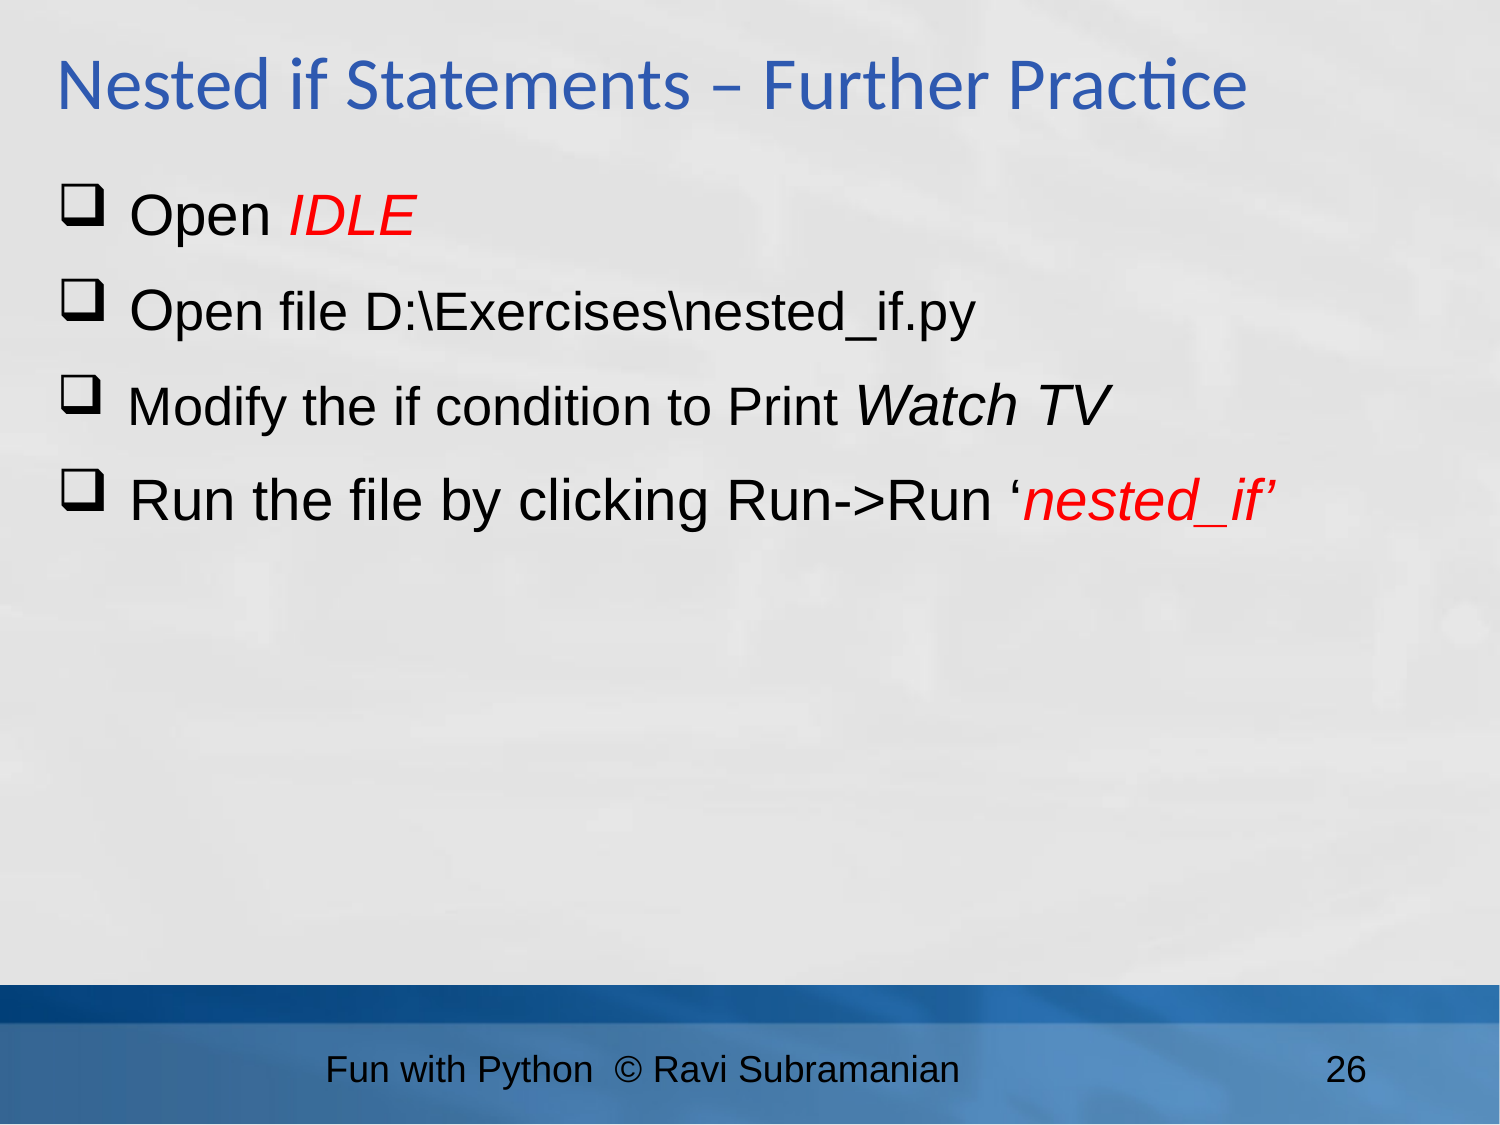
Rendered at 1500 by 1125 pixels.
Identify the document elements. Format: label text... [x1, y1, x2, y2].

text_box Open IDLE Open file D:\Exercises\nested_if.py Modify the if condition to Print Watch TV Run the file by clicking Run->Run ‘nested_if’ [56, 177, 1431, 867]
picture [0, 0, 1500, 1125]
text_box Nested if Statements – Further Practice [56, 0, 1431, 177]
